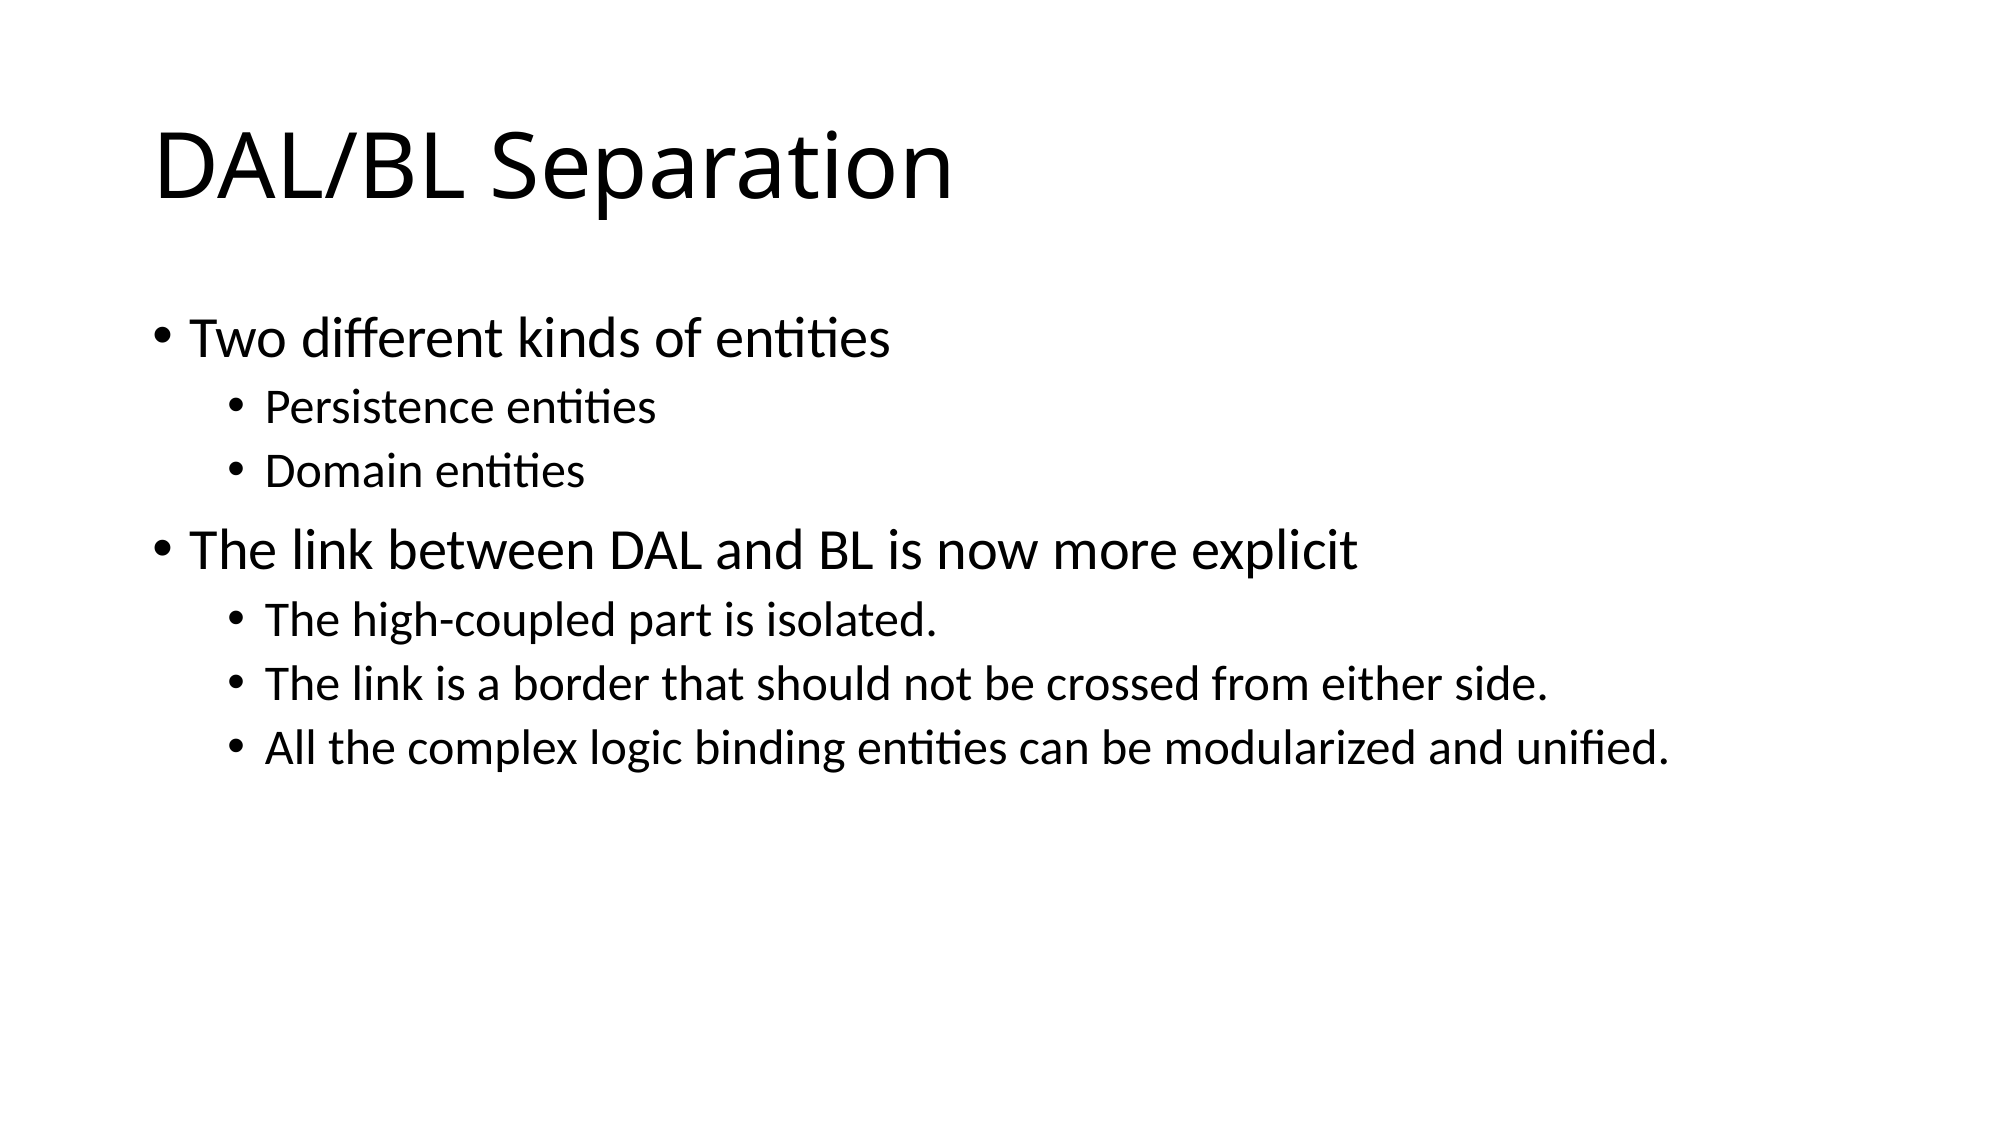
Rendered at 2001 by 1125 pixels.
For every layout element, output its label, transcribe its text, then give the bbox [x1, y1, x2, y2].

title DAL/BL Separation [137, 59, 1863, 278]
list Two different kinds of entities Persistence entities Domain entities The link between DAL and BL is now more explicit The high-coupled part is isolated. The link is a border that should not be crossed from either side. All the complex logic binding entities can be modularized and unified. [137, 299, 1863, 1014]
